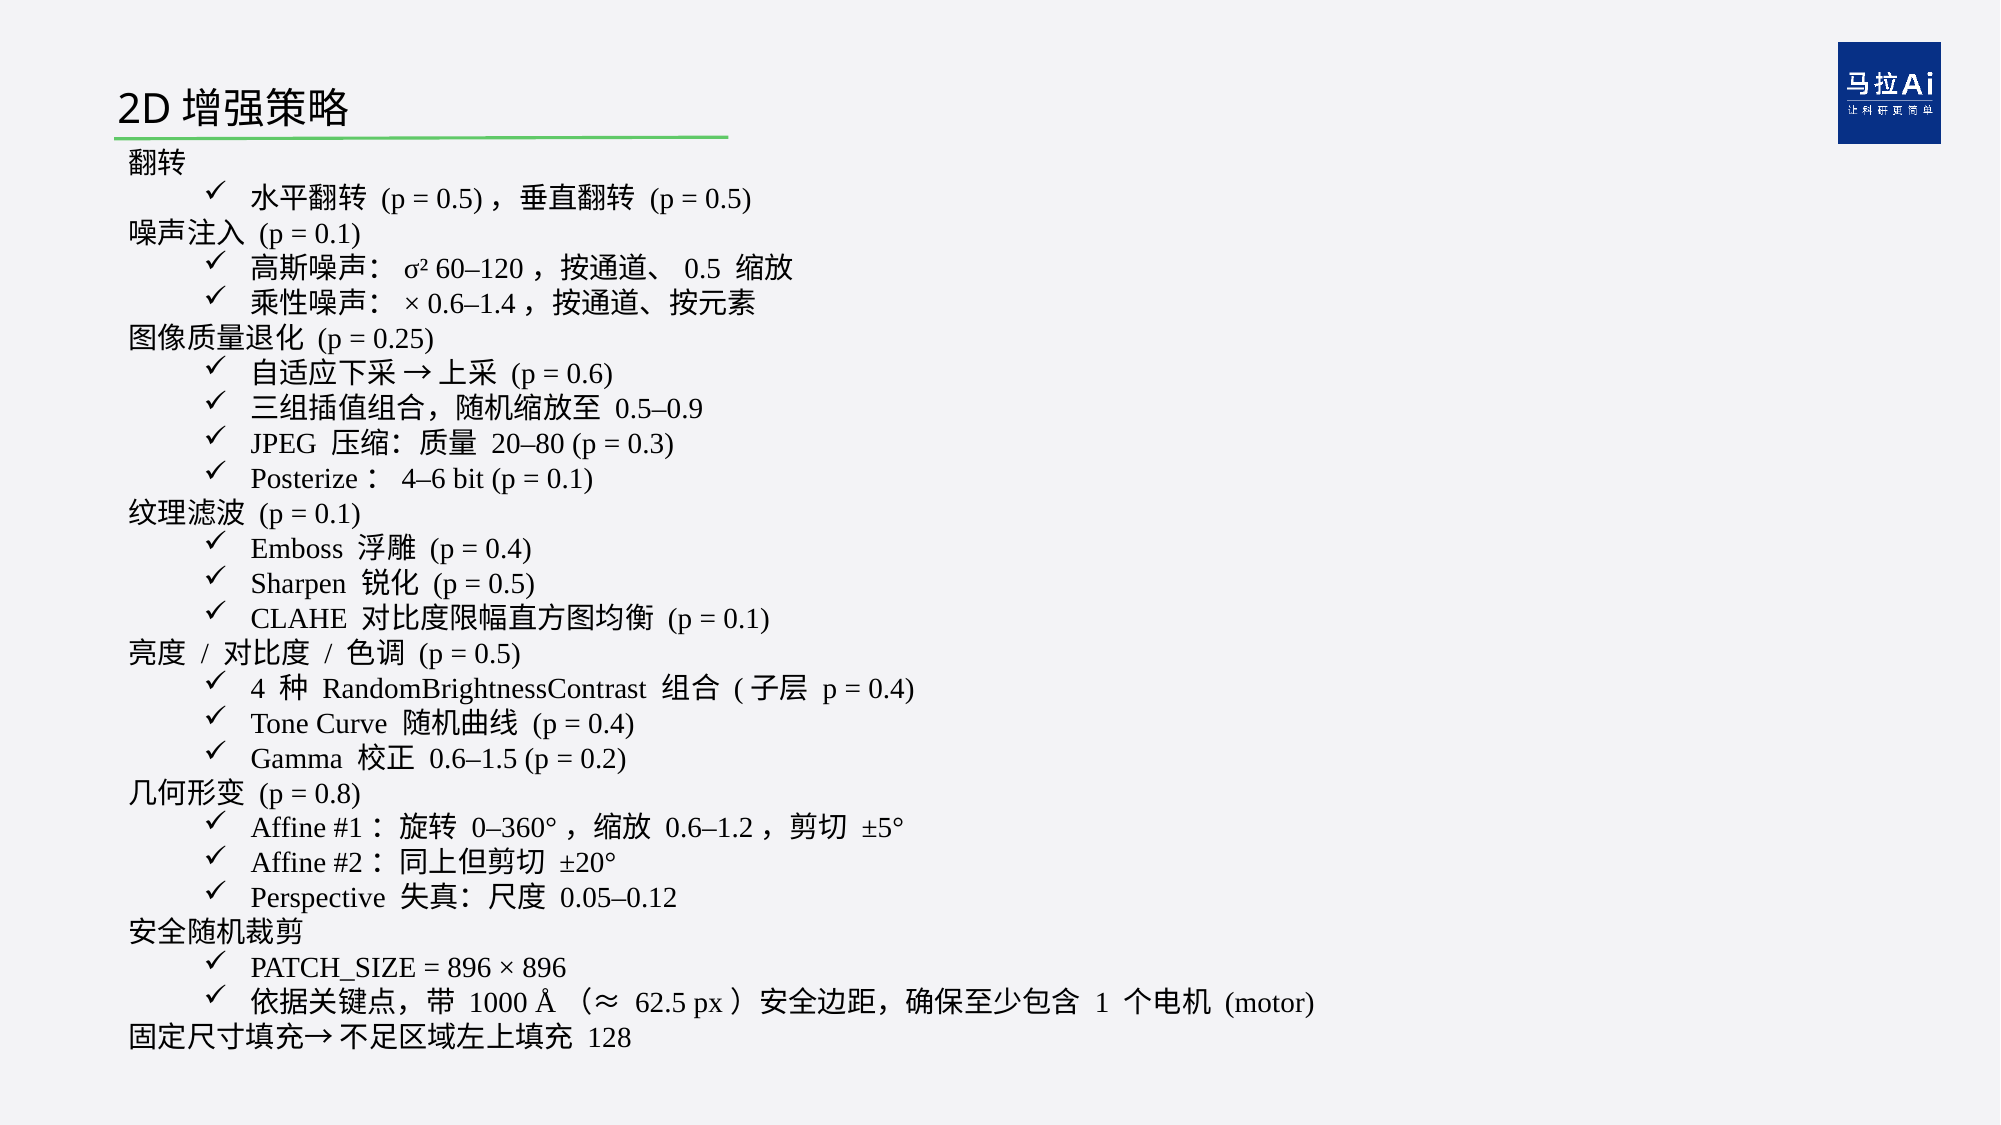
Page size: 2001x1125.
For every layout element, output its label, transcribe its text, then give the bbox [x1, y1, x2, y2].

title 2D增强策略 [102, 54, 1903, 159]
text_box 翻转 水平翻转 (p = 0.5)，垂直翻转 (p = 0.5) 噪声注入 (p = 0.1) 高斯噪声：σ² 60–120，按通道、0.5 缩放 乘性噪声：× 0.6–1.4，按通道、按元素 图像质量退化 (p = 0.25) 自适应下采 → 上采 (p = 0.6) 三组插值组合，随机缩放至 0.5–0.9 JPEG 压缩：质量 20–80 (p = 0.3) Posterize：4–6 bit (p = 0.1) 纹理滤波 (p = 0.1) Emboss 浮雕 (p = 0.4) Sharpen 锐化 (p = 0.5) CLAHE 对比度限幅直方图均衡 (p = 0.1) 亮度 / 对比度 / 色调 (p = 0.5) 4 种 RandomBrightnessContrast 组合 (子层 p = 0.4) Tone Curve 随机曲线 (p = 0.4) Gamma 校正 0.6–1.5 (p = 0.2) 几何形变 (p = 0.8) Affine #1：旋转 0–360°，缩放 0.6–1.2，剪切 ±5° Affine #2：同上但剪切 ±20° Perspective 失真：尺度 0.05–0.12 安全随机裁剪 PATCH_SIZE = 896 × 896 依据关键点，带 1000 Å（≈ 62.5 px）安全边距，确保至少包含 1 个电机 (motor) 固定尺寸填充→ 不足区域左上填充 128 [114, 137, 1806, 1061]
picture [1838, 42, 1941, 144]
